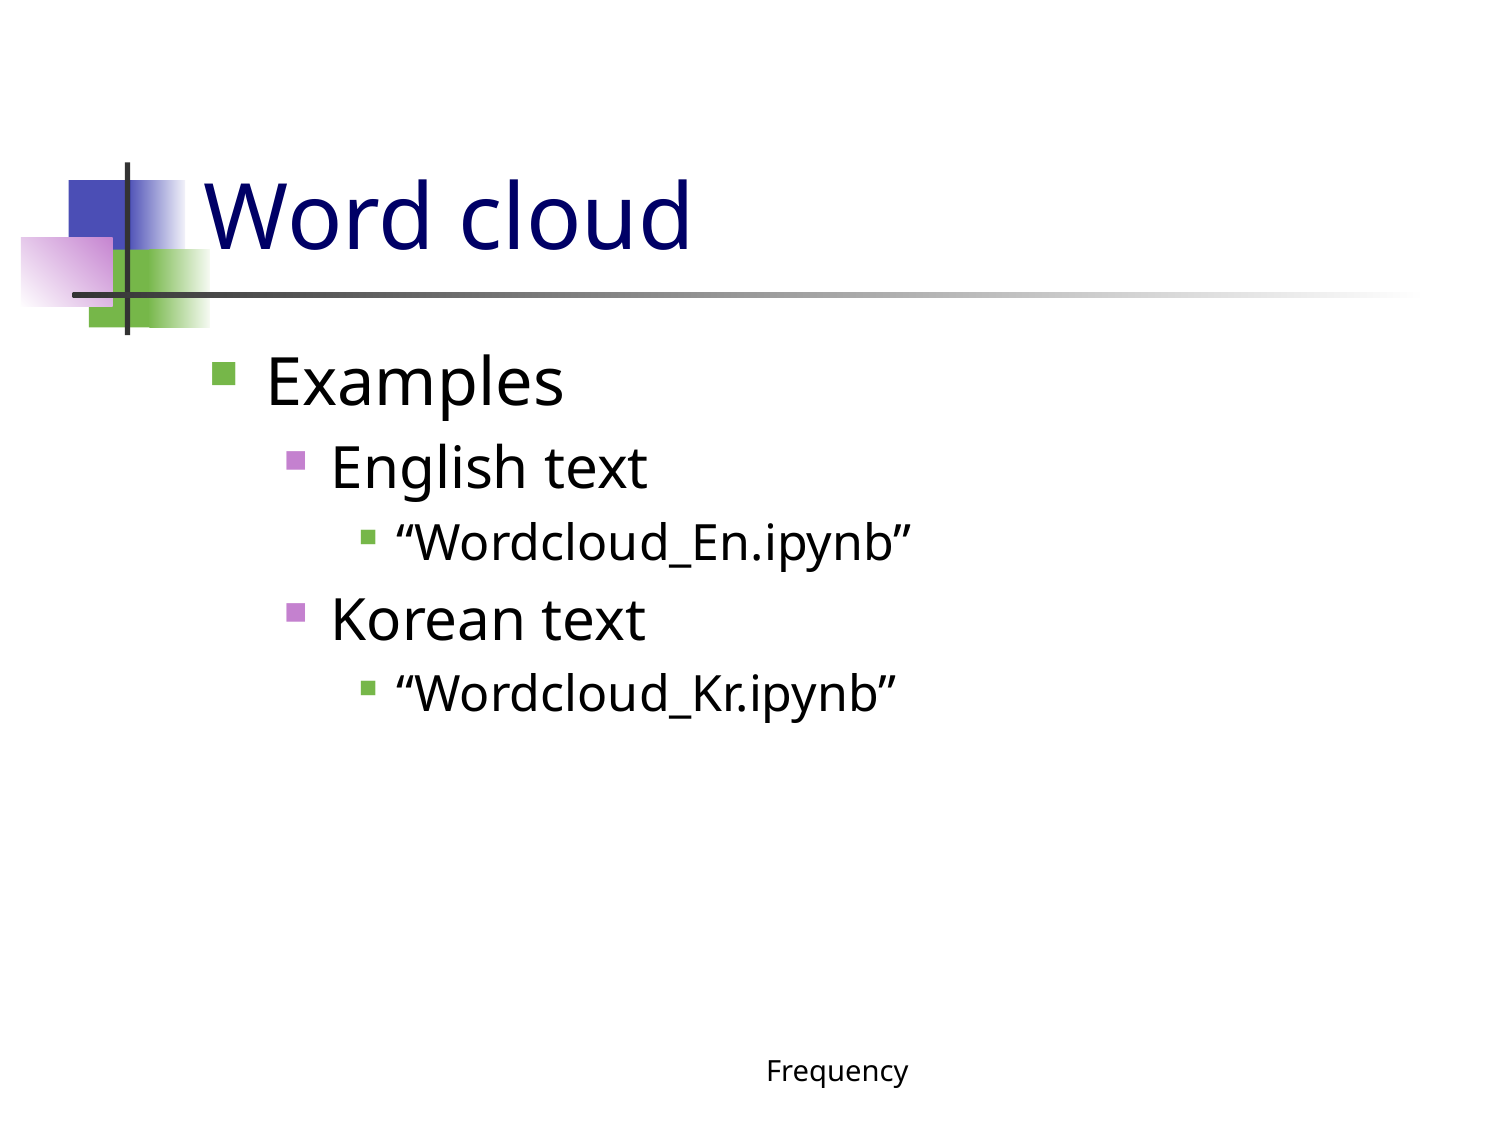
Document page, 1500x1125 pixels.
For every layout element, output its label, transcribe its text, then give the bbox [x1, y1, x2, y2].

footer Frequency [600, 1024, 1075, 1100]
title Word cloud [188, 35, 1468, 275]
list Examples English text “Wordcloud_En.ipynb” Korean text “Wordcloud_Kr.ipynb” [193, 331, 1469, 1006]
